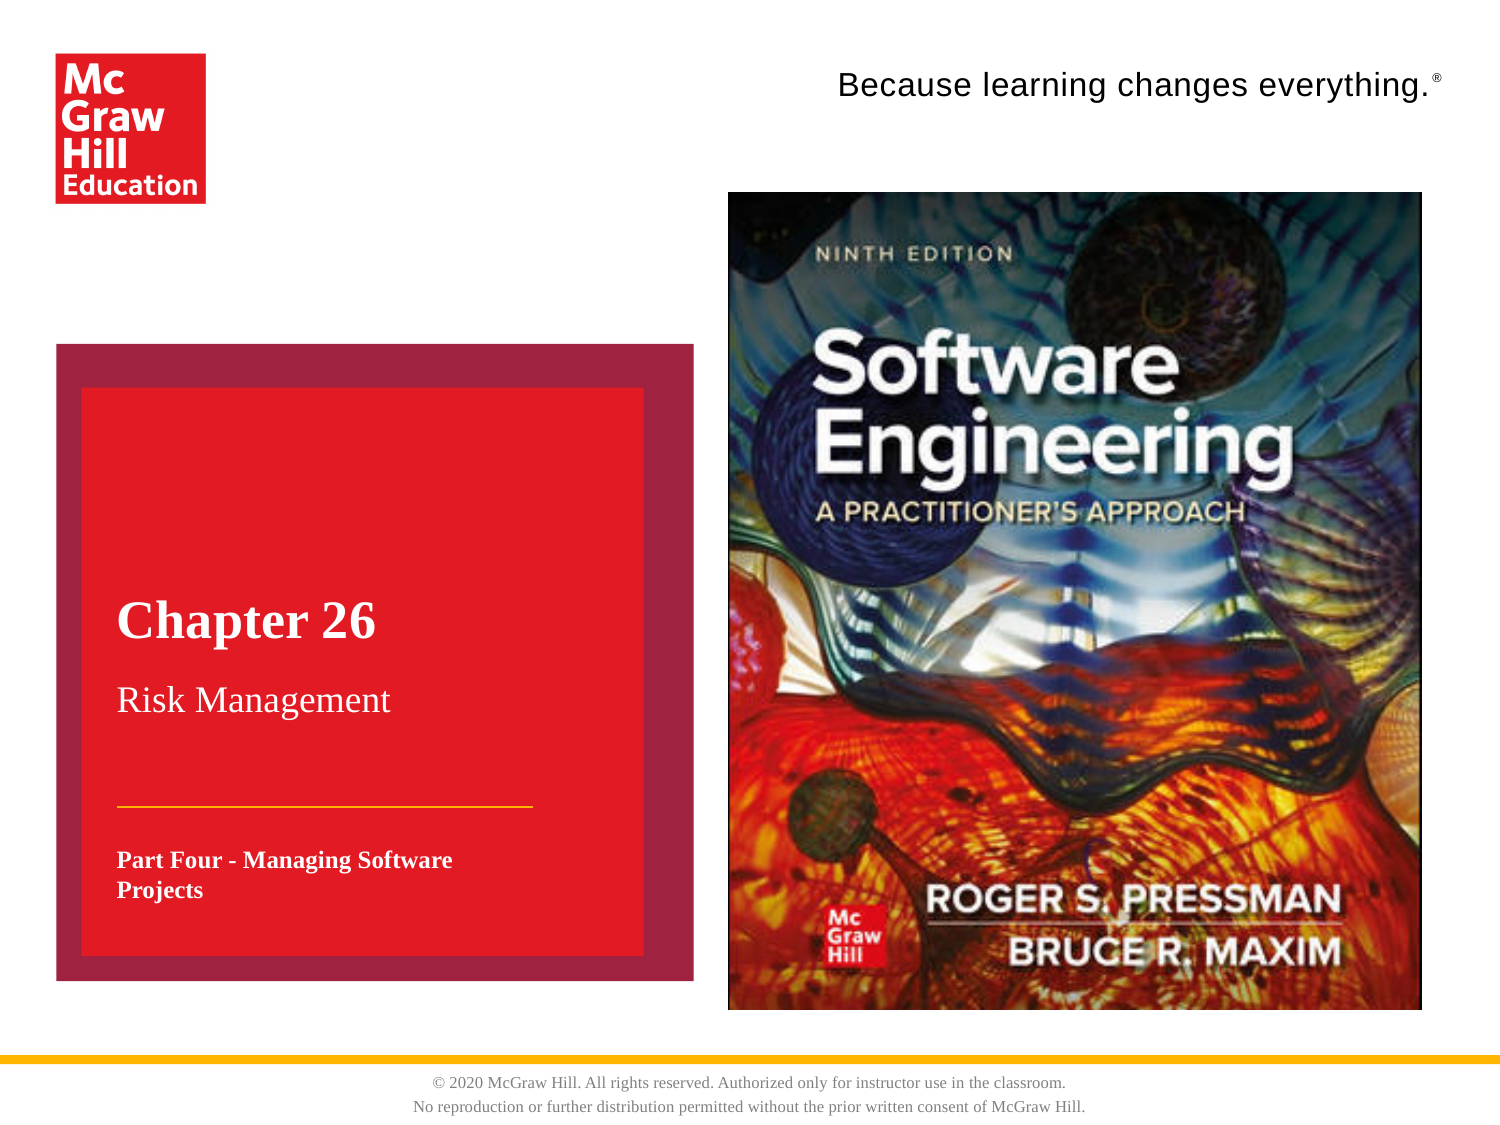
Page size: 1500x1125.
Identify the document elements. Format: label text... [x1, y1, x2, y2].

title Chapter 26 [101, 427, 600, 657]
subtitle Risk Management [101, 667, 600, 800]
footer © 2020 McGraw Hill. All rights reserved. Authorized only for instructor use in the classroom. No reproduction or further distribution permitted without the prior written consent of McGraw Hill. [0, 1062, 1500, 1125]
picture [728, 192, 1422, 1010]
picture [48, 46, 213, 211]
list Part Four - Managing Software Projects [101, 836, 543, 932]
